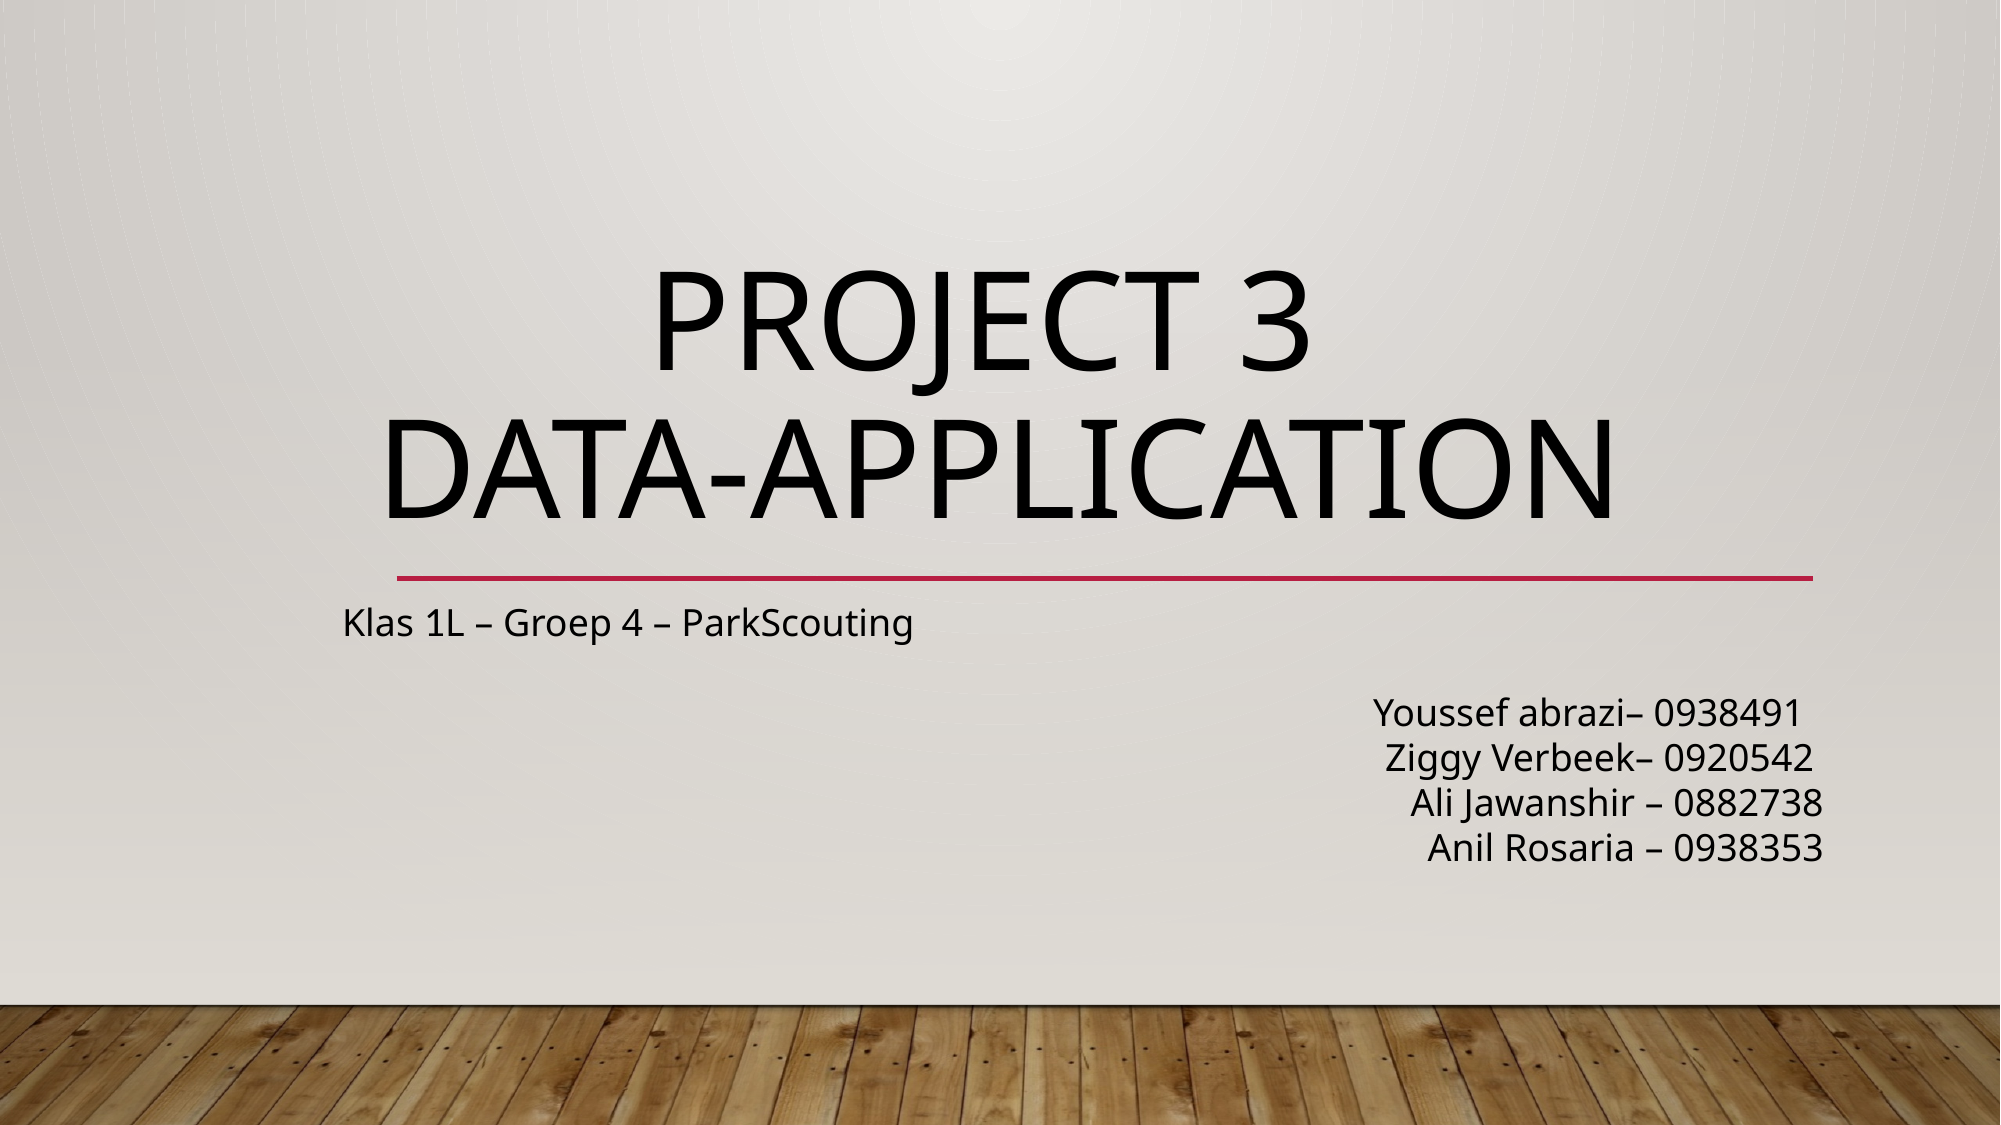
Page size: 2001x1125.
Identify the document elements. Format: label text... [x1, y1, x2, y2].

text_box Klas 1L – Groep 4 – ParkScouting Youssef abrazi– 0938491 Ziggy Verbeek– 0920542 Ali Jawanshir – 0882738 Anil Rosaria – 0938353 [327, 587, 1839, 877]
title Project 3 Data-Application [0, 131, 2000, 549]
picture [0, 1005, 2000, 1125]
